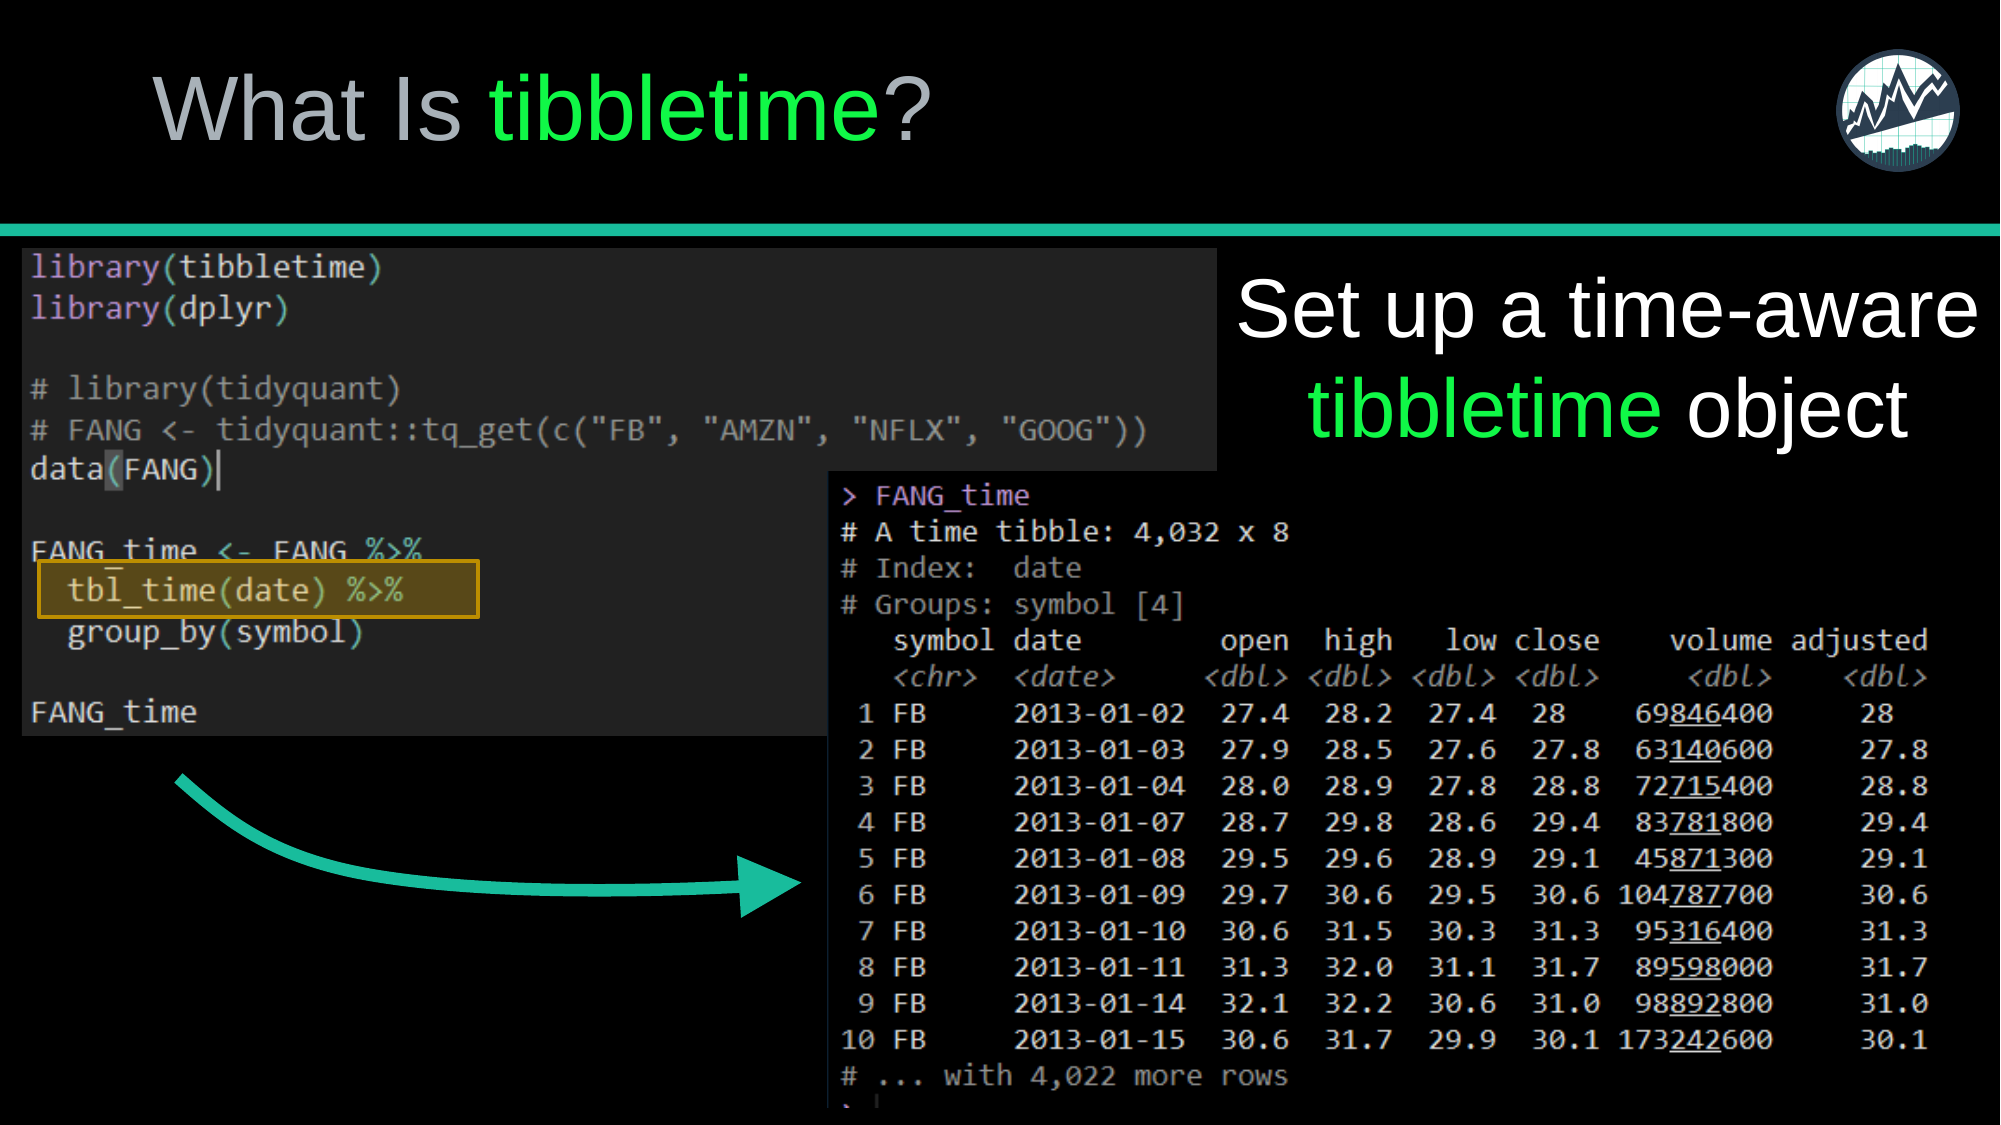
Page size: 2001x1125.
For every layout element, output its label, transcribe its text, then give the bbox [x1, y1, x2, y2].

text_box Set up a time-aware tibbletime object [1216, 246, 2000, 462]
text_box [177, 776, 802, 895]
picture [21, 248, 1979, 1109]
title What Is tibbletime? [137, 23, 1863, 199]
picture [1863, 49, 1960, 172]
